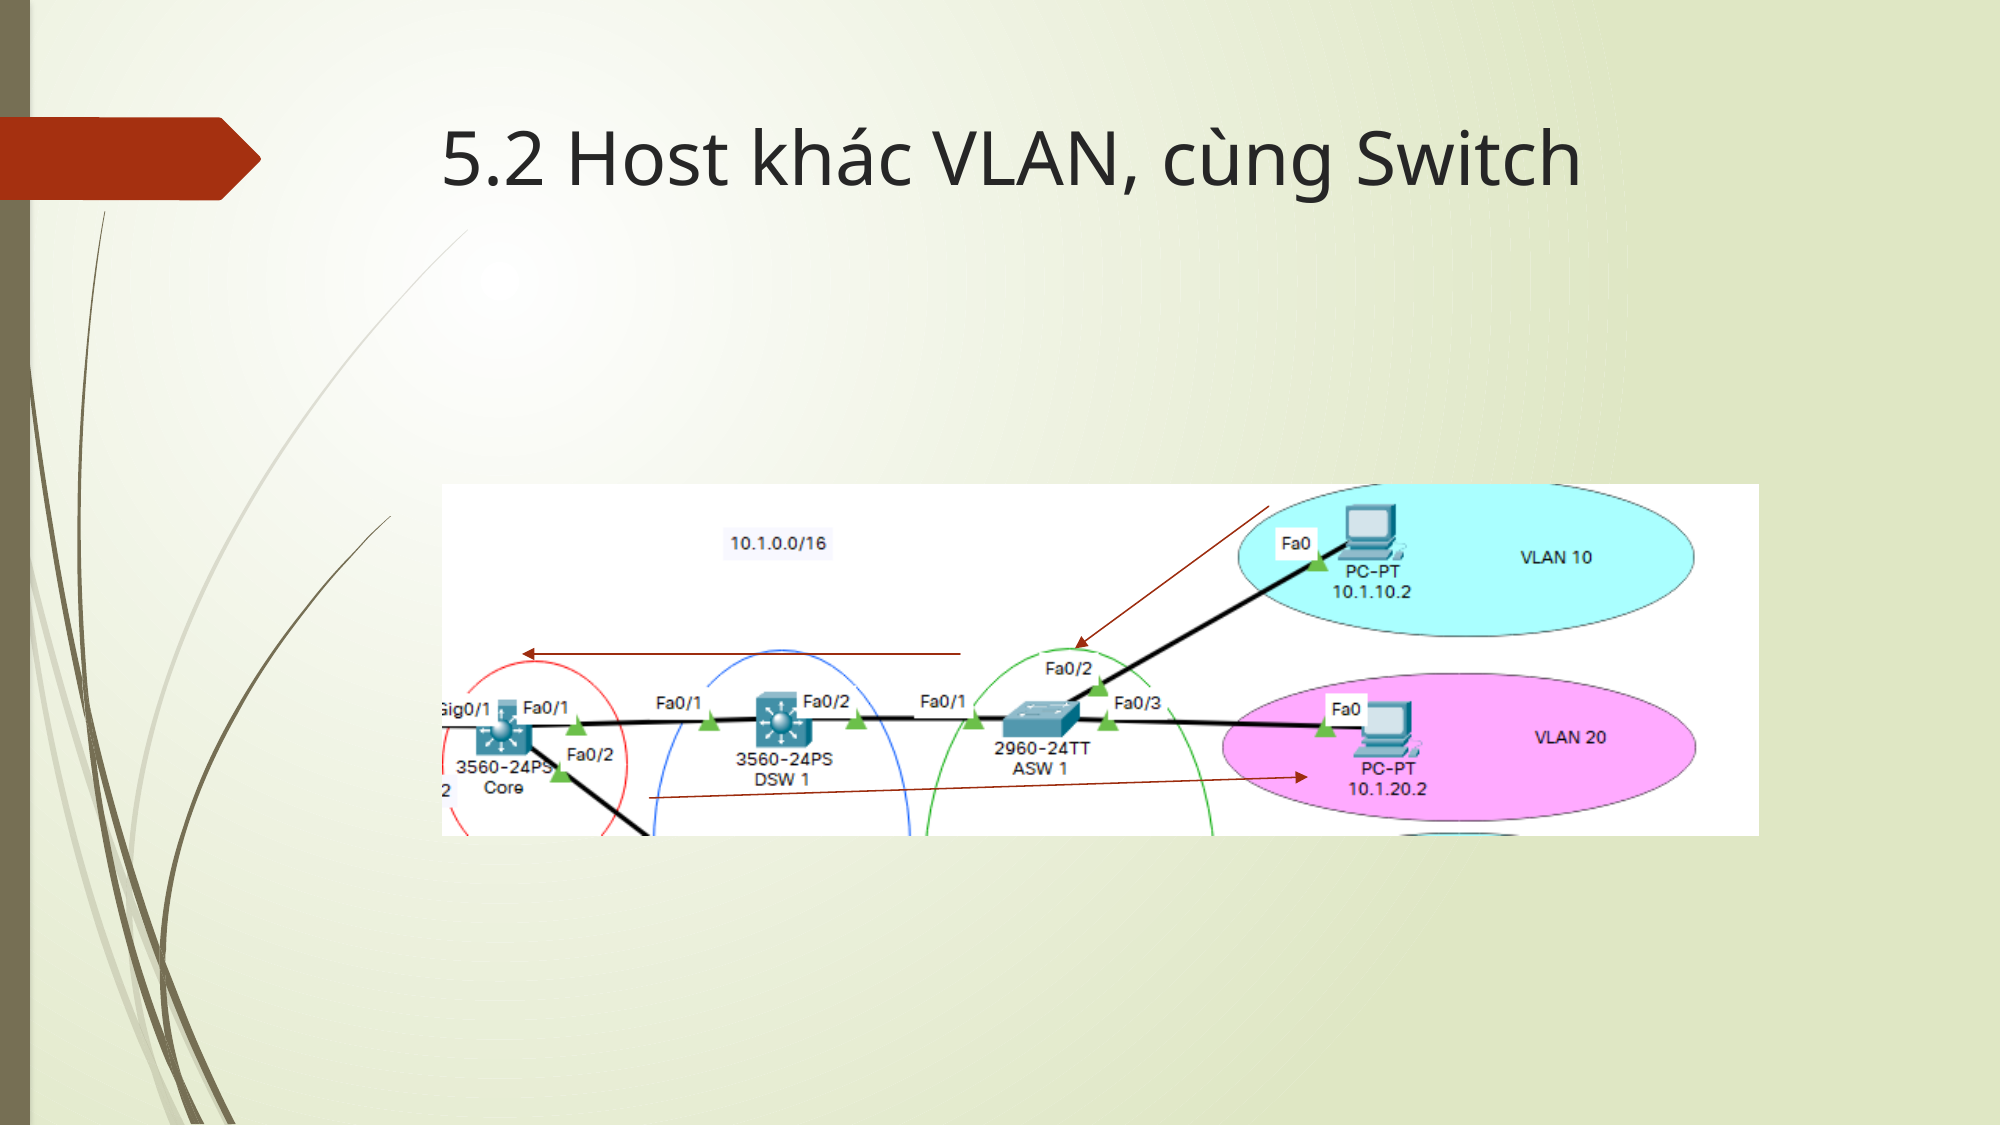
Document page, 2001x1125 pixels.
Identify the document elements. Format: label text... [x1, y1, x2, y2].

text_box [649, 776, 1309, 799]
title 5.2 Host khác VLAN, cùng Switch [425, 102, 1888, 313]
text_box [1074, 505, 1269, 649]
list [442, 483, 1759, 836]
